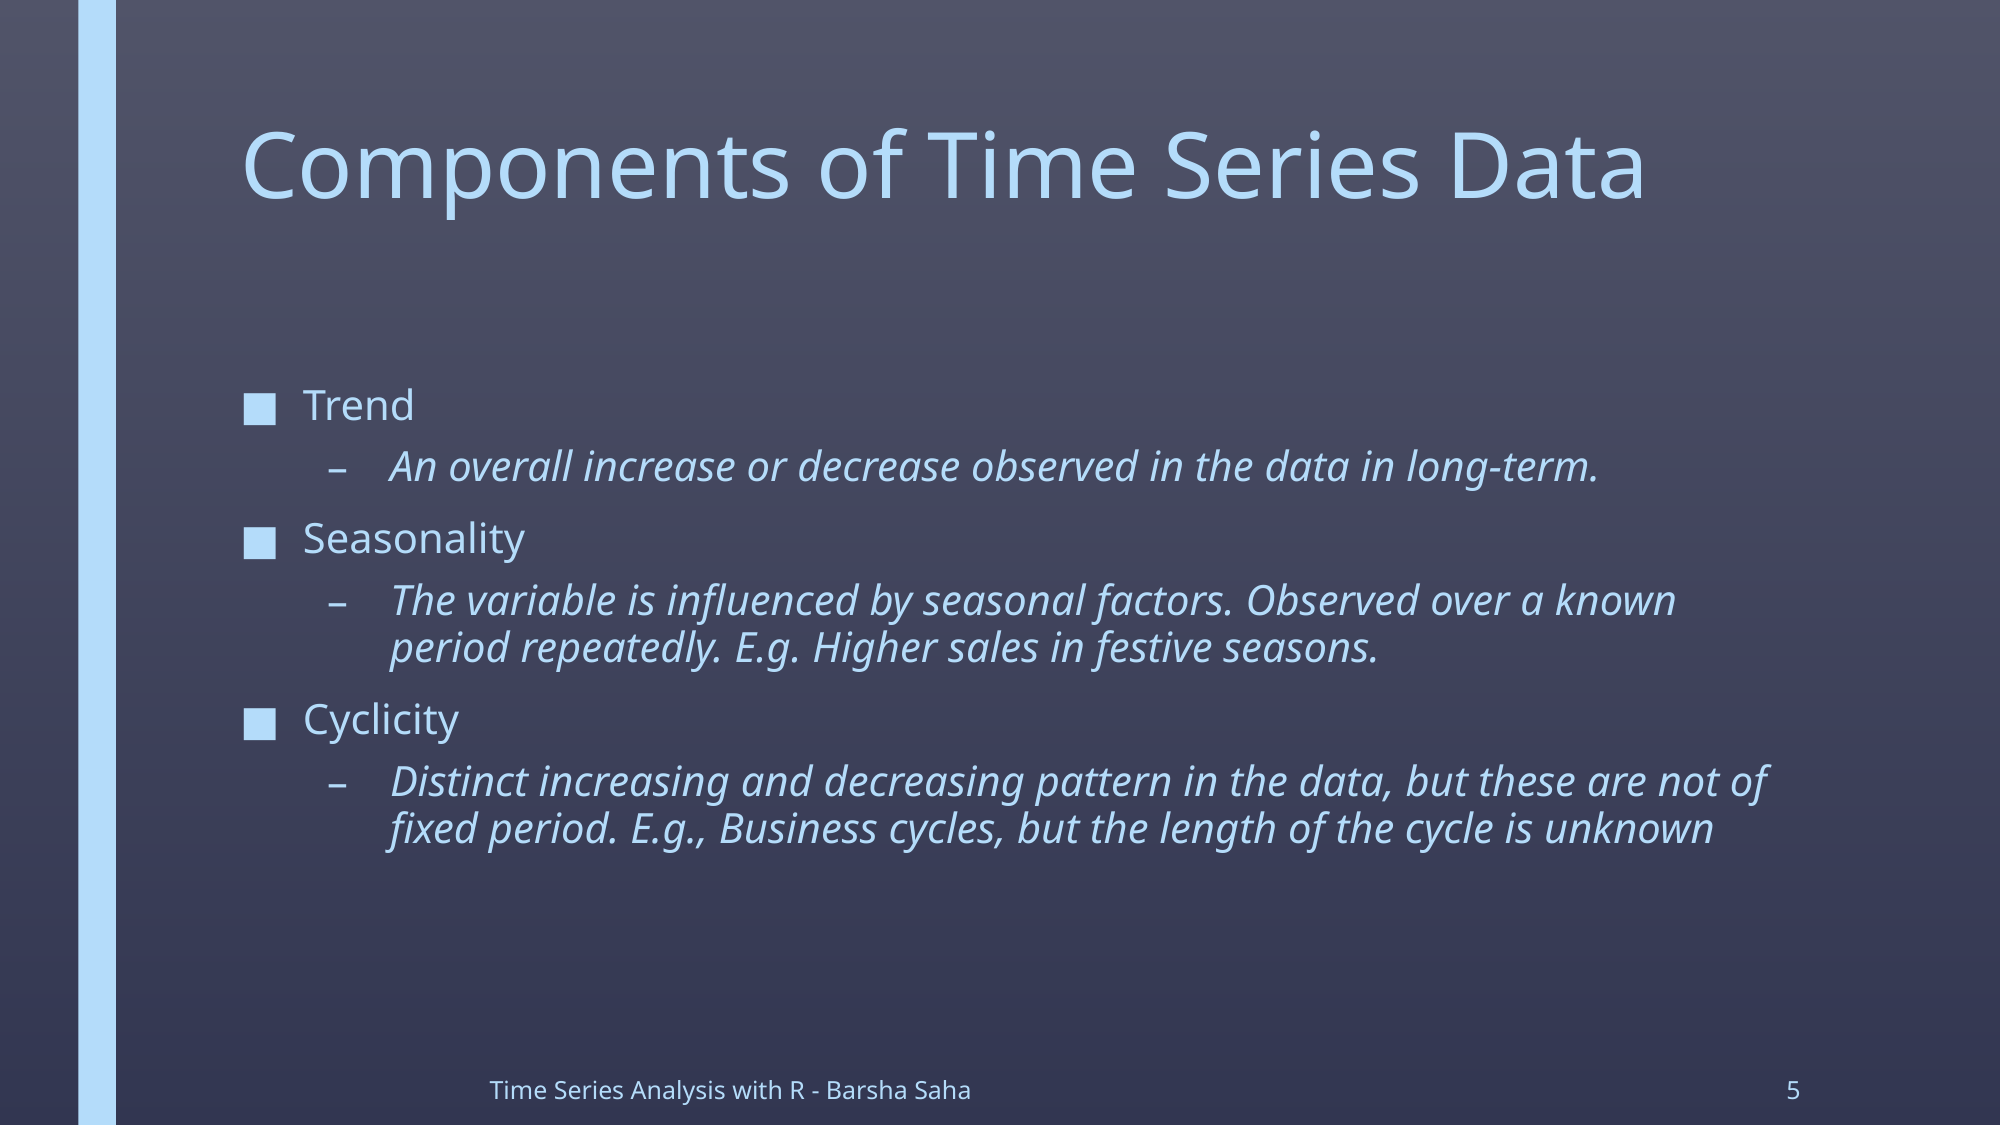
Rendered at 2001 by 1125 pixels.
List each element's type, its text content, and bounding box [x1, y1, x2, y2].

slide_number 5 [1553, 1058, 1816, 1125]
list Trend An overall increase or decrease observed in the data in long-term. Seasonality The variable is influenced by seasonal factors. Observed over a known period repeatedly. E.g. Higher sales in festive seasons. Cyclicity Distinct increasing and decreasing pattern in the data, but these are not of fixed period. E.g., Business cycles, but the length of the cycle is unknown [225, 375, 1800, 963]
footer Time Series Analysis with R - Barsha Saha [474, 1058, 1505, 1125]
title Components of Time Series Data [225, 112, 1800, 357]
